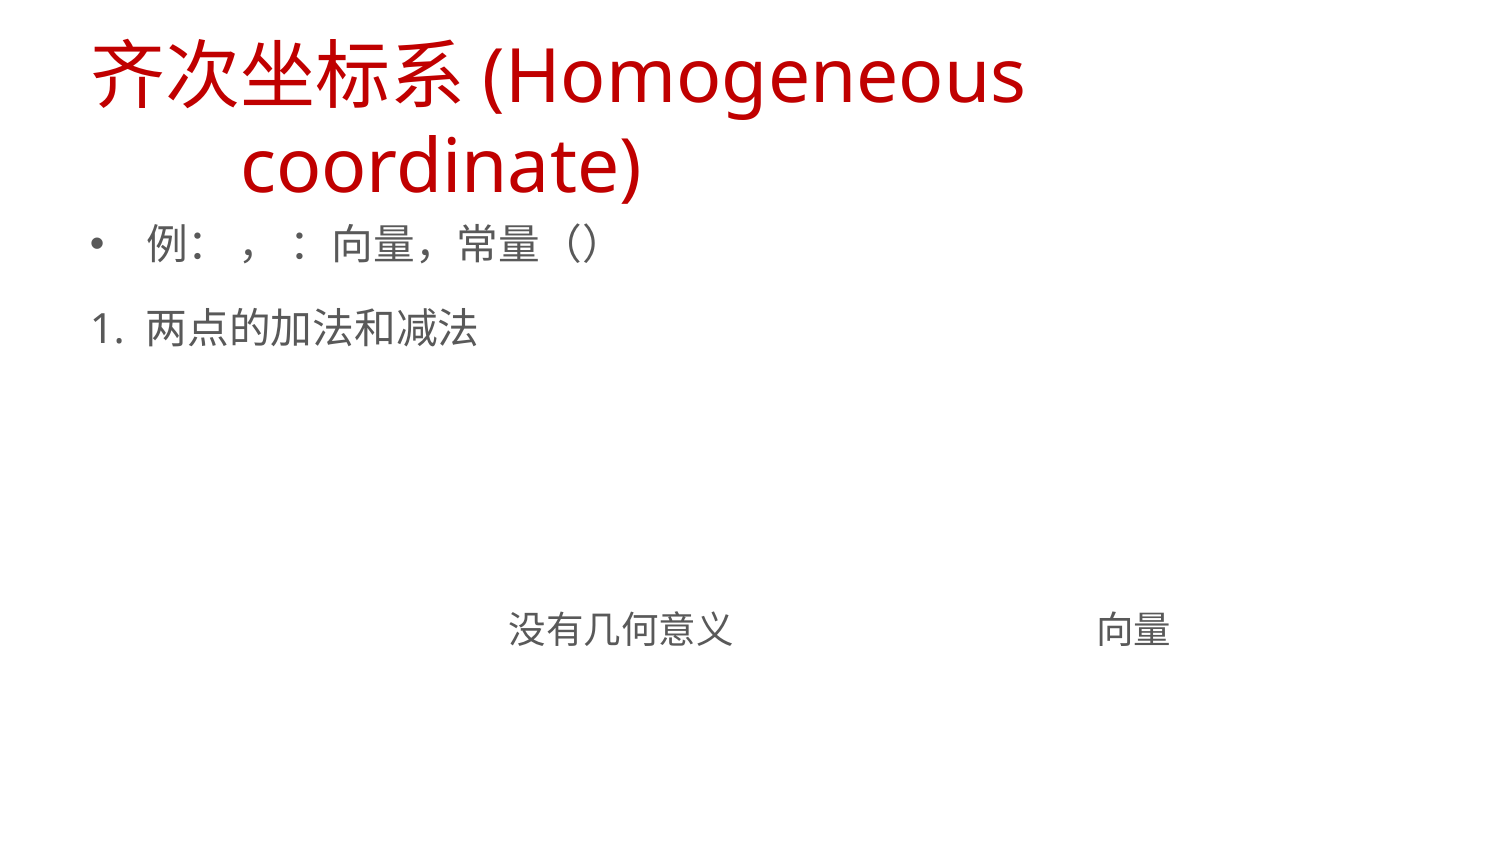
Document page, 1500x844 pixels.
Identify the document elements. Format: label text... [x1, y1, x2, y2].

text_box 没有几何意义 [493, 598, 749, 659]
text_box 向量 [1081, 598, 1186, 659]
title 齐次坐标系(Homogeneous coordinate) [75, 20, 1425, 137]
